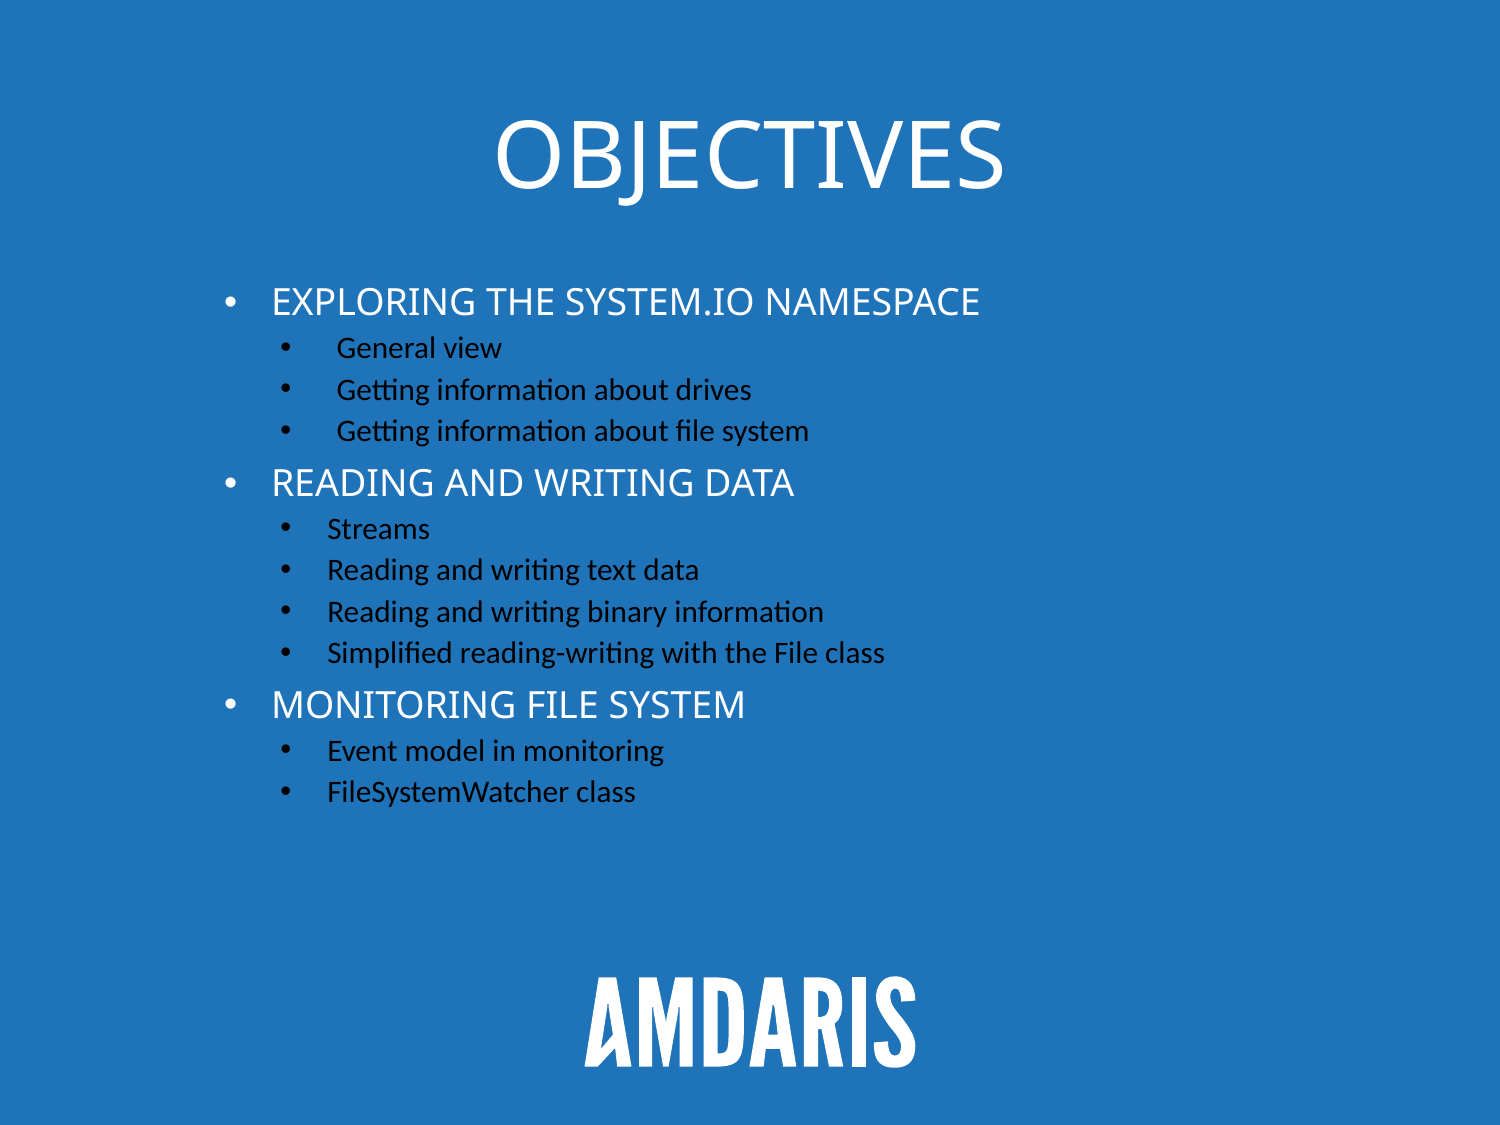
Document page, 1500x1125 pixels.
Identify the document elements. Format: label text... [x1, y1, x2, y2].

subtitle Exploring the system.io namespace General view Getting information about drives Getting information about file system Reading and writing data Streams Reading and writing text data Reading and writing binary information Simplified reading-writing with the File class Monitoring file system Event model in monitoring FileSystemWatcher class [209, 276, 1427, 899]
title OBjectives [187, 59, 1313, 217]
